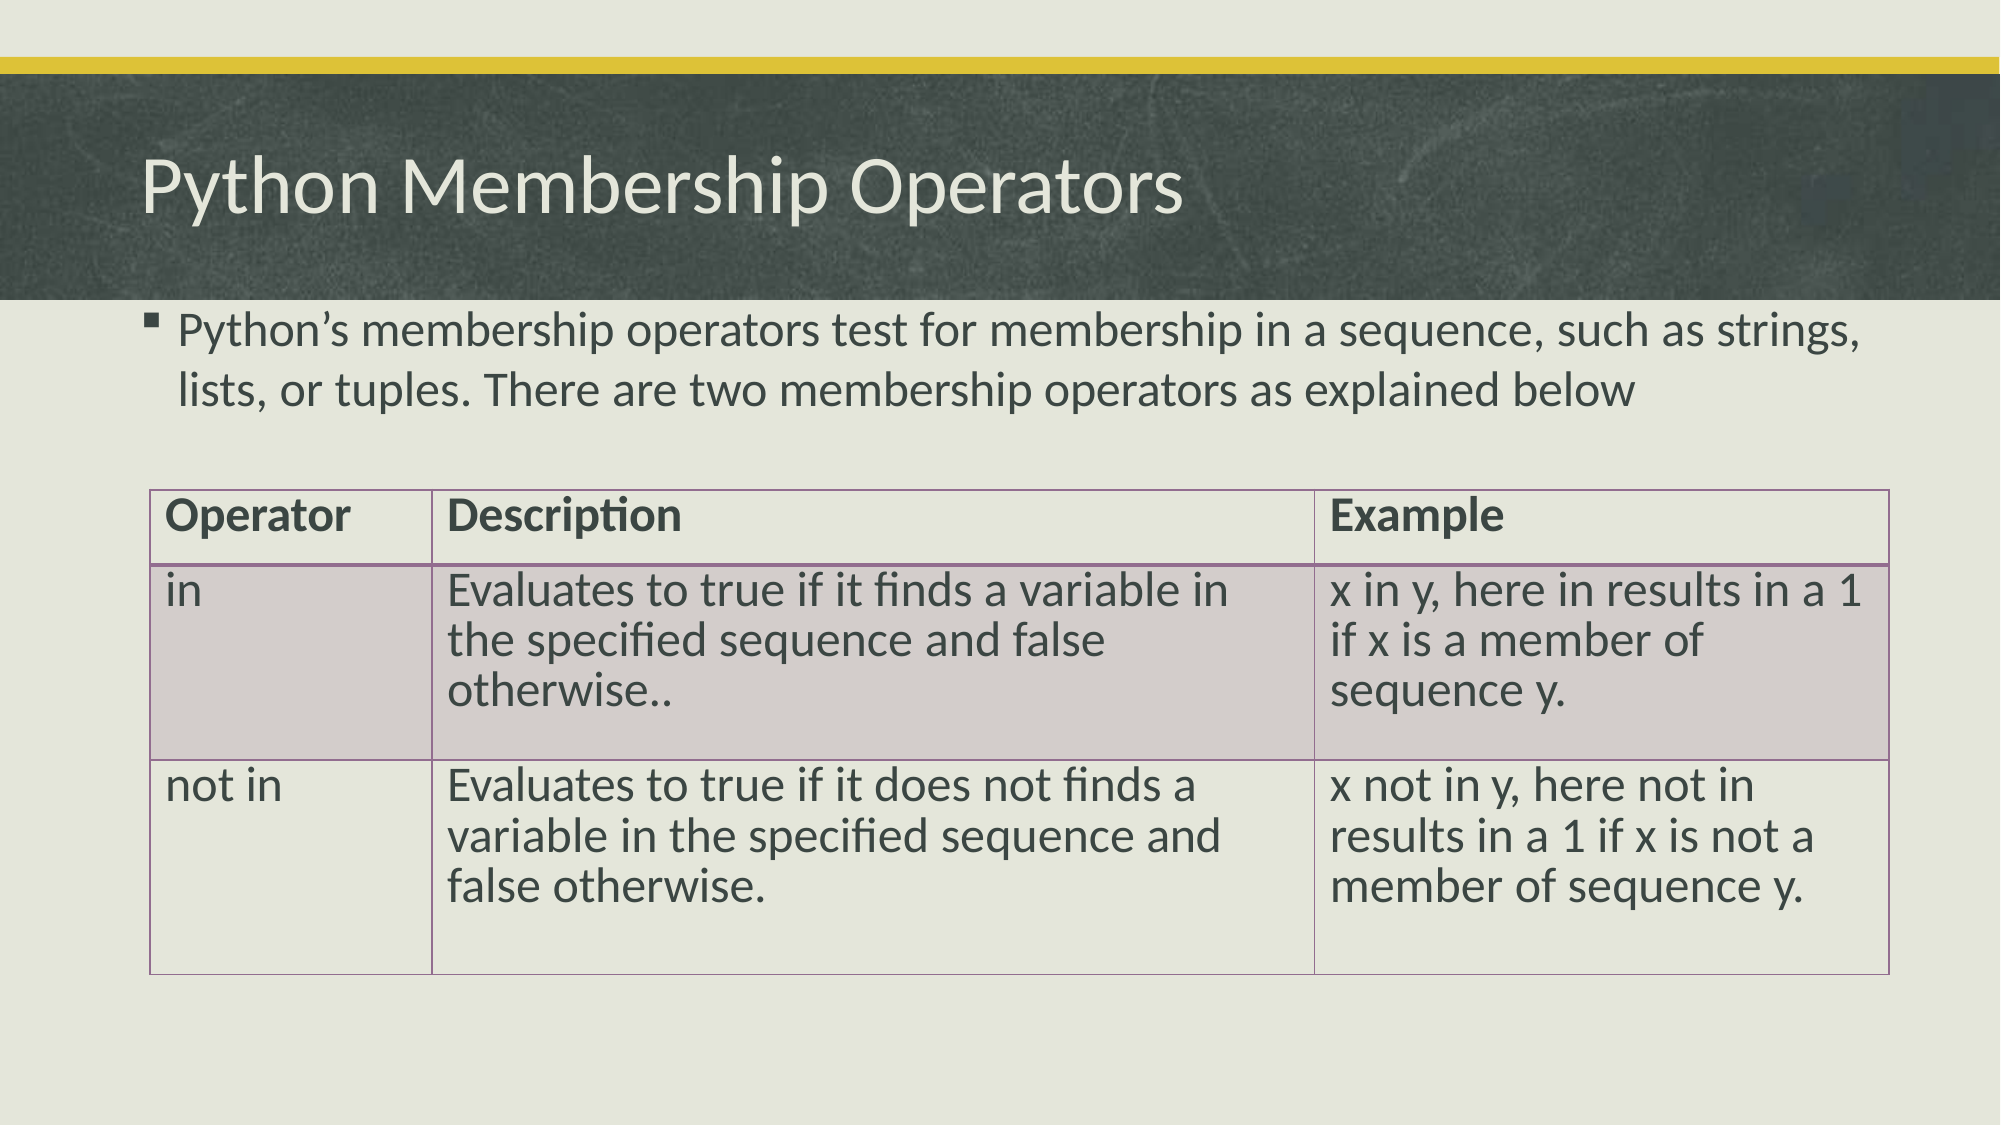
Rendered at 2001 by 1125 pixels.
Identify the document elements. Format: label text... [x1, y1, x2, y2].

table_cell Evaluates to true if it finds a variable in the specified sequence and false otherwise.. [433, 567, 1314, 759]
table_cell Evaluates to true if it does not finds a variable in the specified sequence and false otherwise. [433, 761, 1314, 974]
title Python Membership Operators [137, 99, 1864, 294]
table_header Operator [151, 491, 431, 563]
table_cell x not in y, here not in results in a 1 if x is not a member of sequence y. [1315, 761, 1888, 974]
table_cell x in y, here in results in a 1 if x is a member of sequence y. [1315, 567, 1888, 759]
picture [0, 74, 2000, 300]
table_header Description [433, 491, 1314, 563]
text_box Python’s membership operators test for membership in a sequence, such as strings, lists, or tuples. There are two membership operators as explained below [137, 294, 1871, 417]
table_cell not in [151, 761, 431, 974]
table_header Example [1315, 491, 1888, 563]
table_cell in [151, 567, 431, 759]
